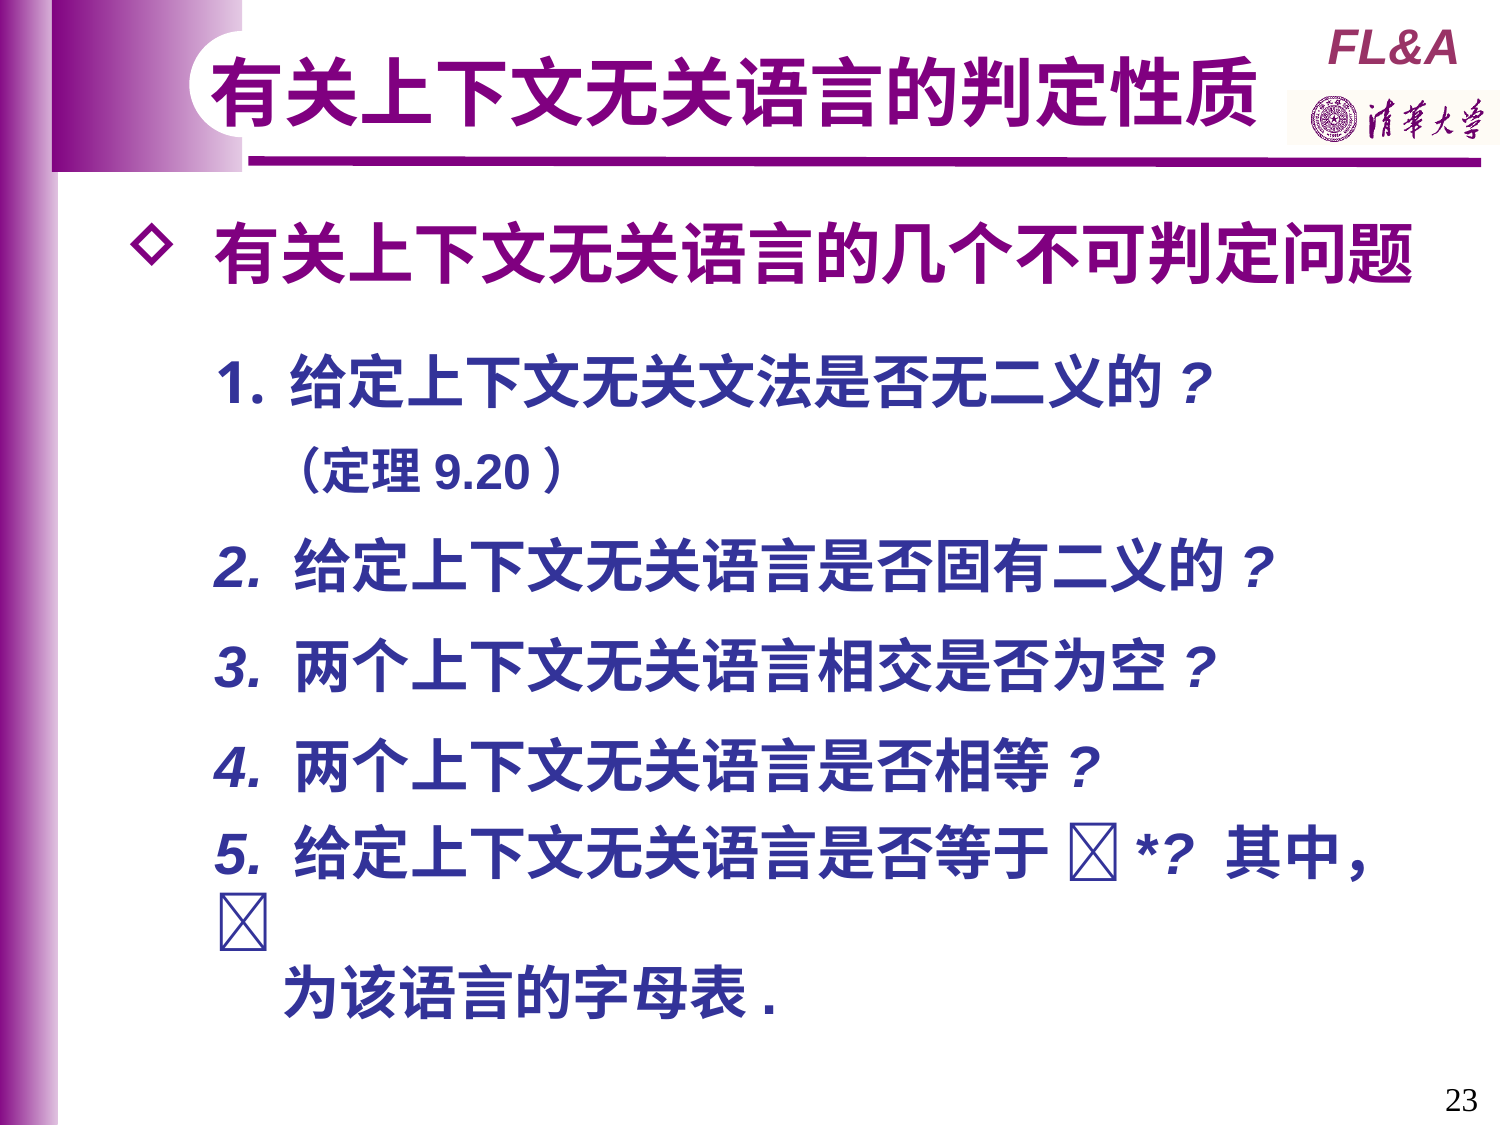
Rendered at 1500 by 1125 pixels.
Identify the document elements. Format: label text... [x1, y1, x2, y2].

text_box 给定上下文无关文法是否无二义的? （定理9.20） [200, 337, 1471, 508]
picture [1287, 90, 1500, 145]
text_box 3. 两个上下文无关语言相交是否为空? [199, 621, 1445, 707]
text_box 23 [1423, 1070, 1500, 1125]
text_box 有关上下文无关语言的几个不可判定问题 [87, 200, 1450, 300]
text_box 有关上下文无关语言的判定性质 [194, 48, 1275, 144]
text_box 4. 两个上下文无关语言是否相等? [199, 721, 1445, 807]
text_box 5. 给定上下文无关语言是否等于 *? 其中， 为该语言的字母表. [199, 808, 1445, 1034]
text_box 2. 给定上下文无关语言是否固有二义的? [199, 521, 1445, 607]
